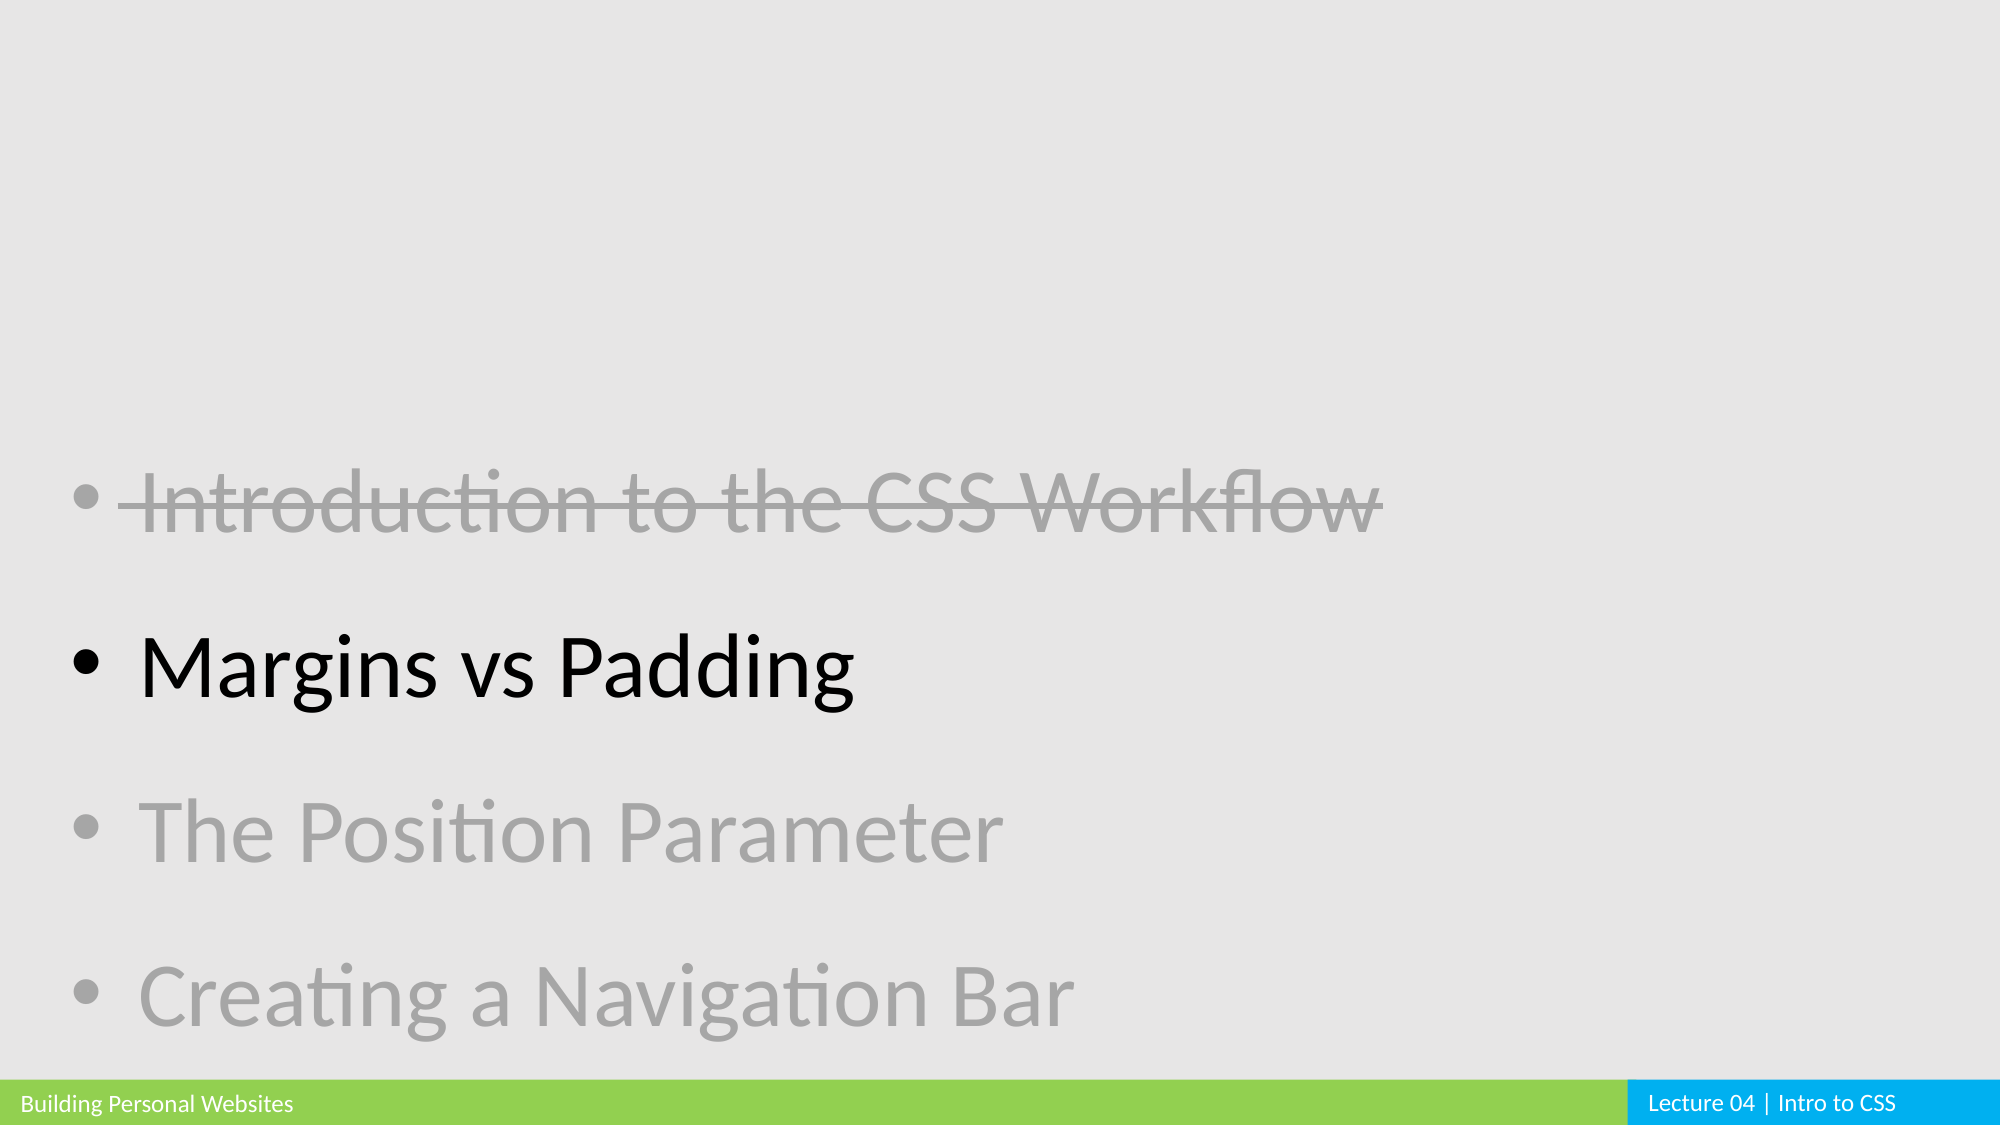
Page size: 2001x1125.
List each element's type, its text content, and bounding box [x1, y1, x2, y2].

text_box [1627, 1079, 2000, 1125]
text_box [446, 1079, 1627, 1125]
text_box Lecture 04 | Intro to CSS [1633, 1079, 2000, 1124]
text_box Building Personal Websites [5, 1079, 446, 1125]
text_box [0, 1079, 5, 1125]
text_box Introduction to the CSS Workflow Margins vs Padding The Position Parameter Creating a Navigation Bar [55, 378, 1693, 1053]
